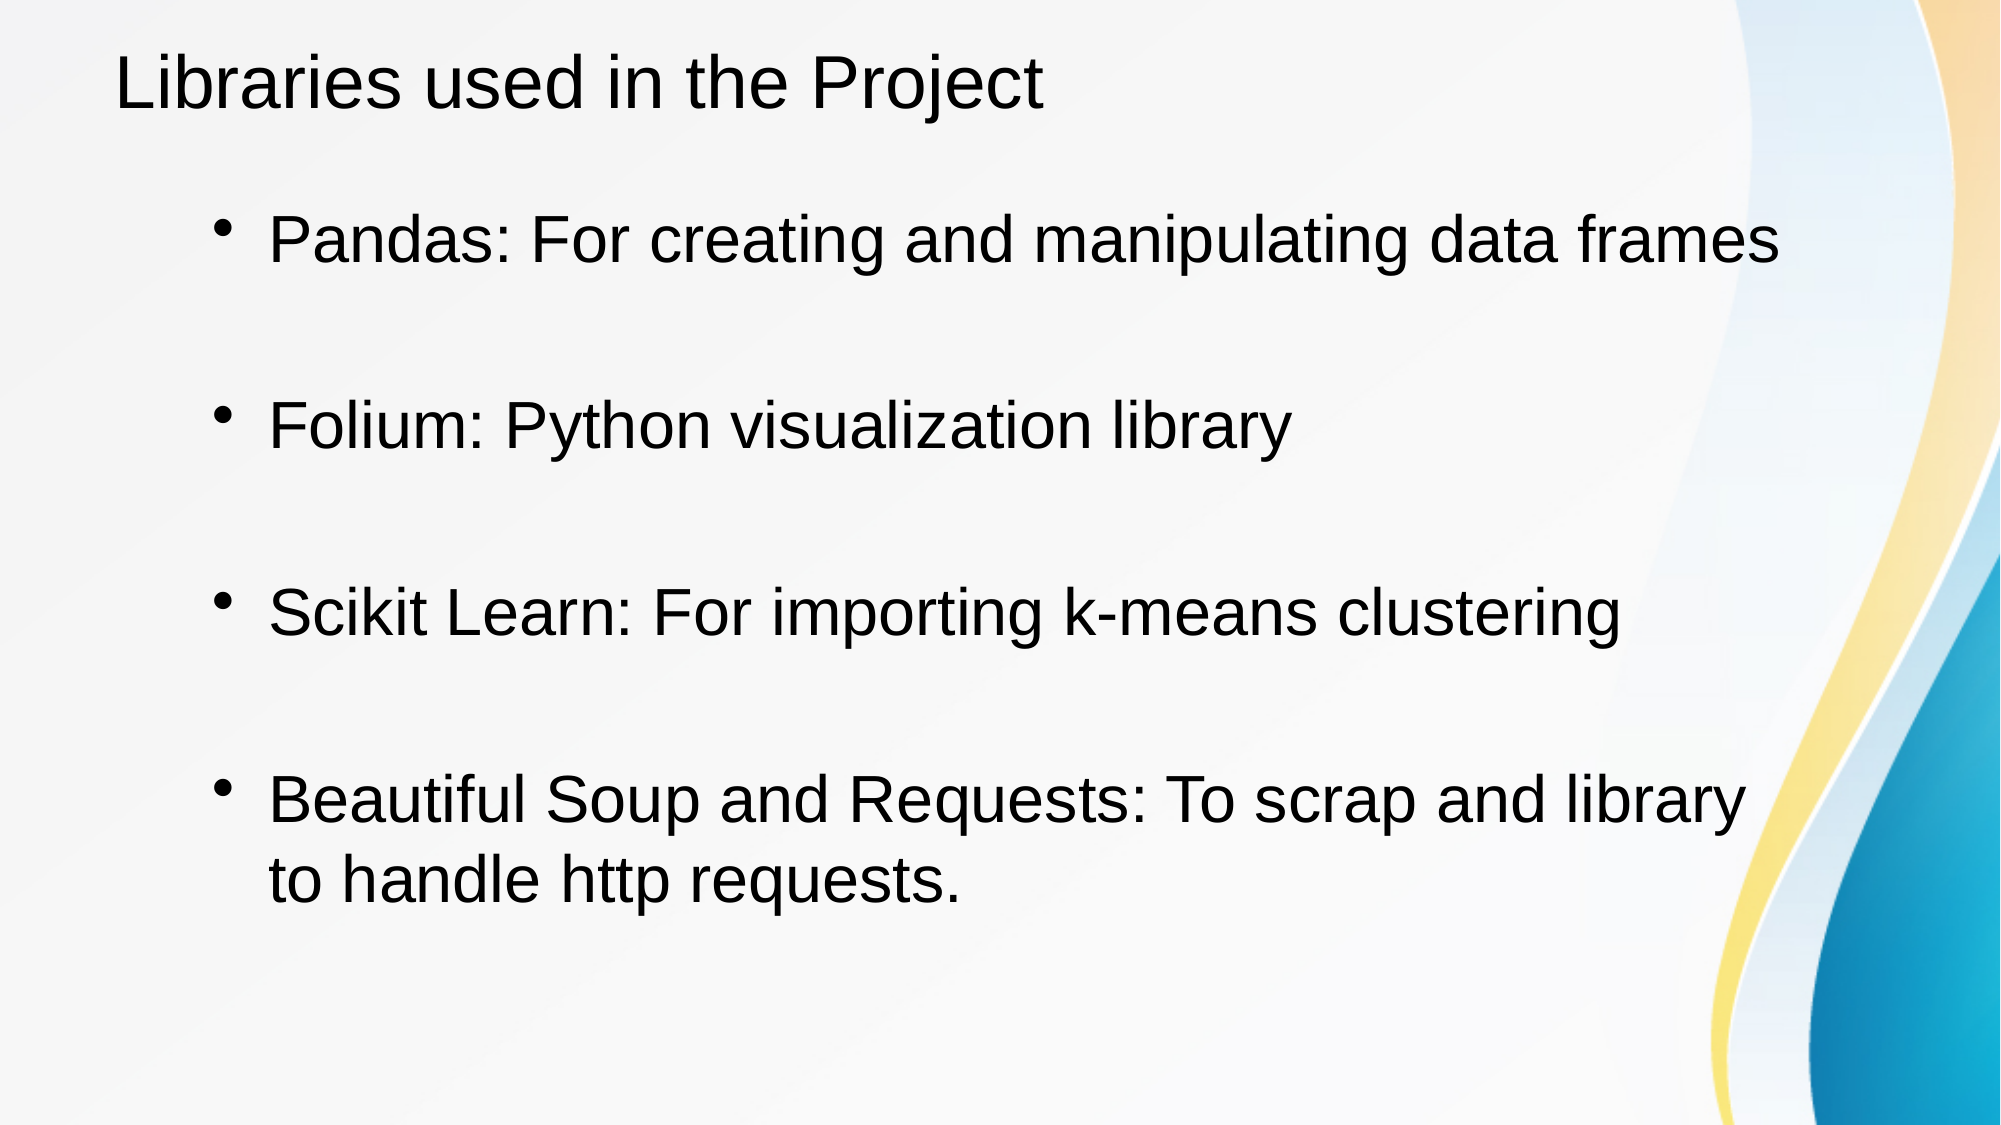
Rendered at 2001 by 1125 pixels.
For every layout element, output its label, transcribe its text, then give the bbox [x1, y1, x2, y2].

title Libraries used in the Project [99, 30, 1901, 127]
list Pandas: For creating and manipulating data frames Folium: Python visualization library Scikit Learn: For importing k-means clustering Beautiful Soup and Requests: To scrap and library to handle http requests. [196, 187, 1834, 938]
picture [0, 0, 2001, 1125]
